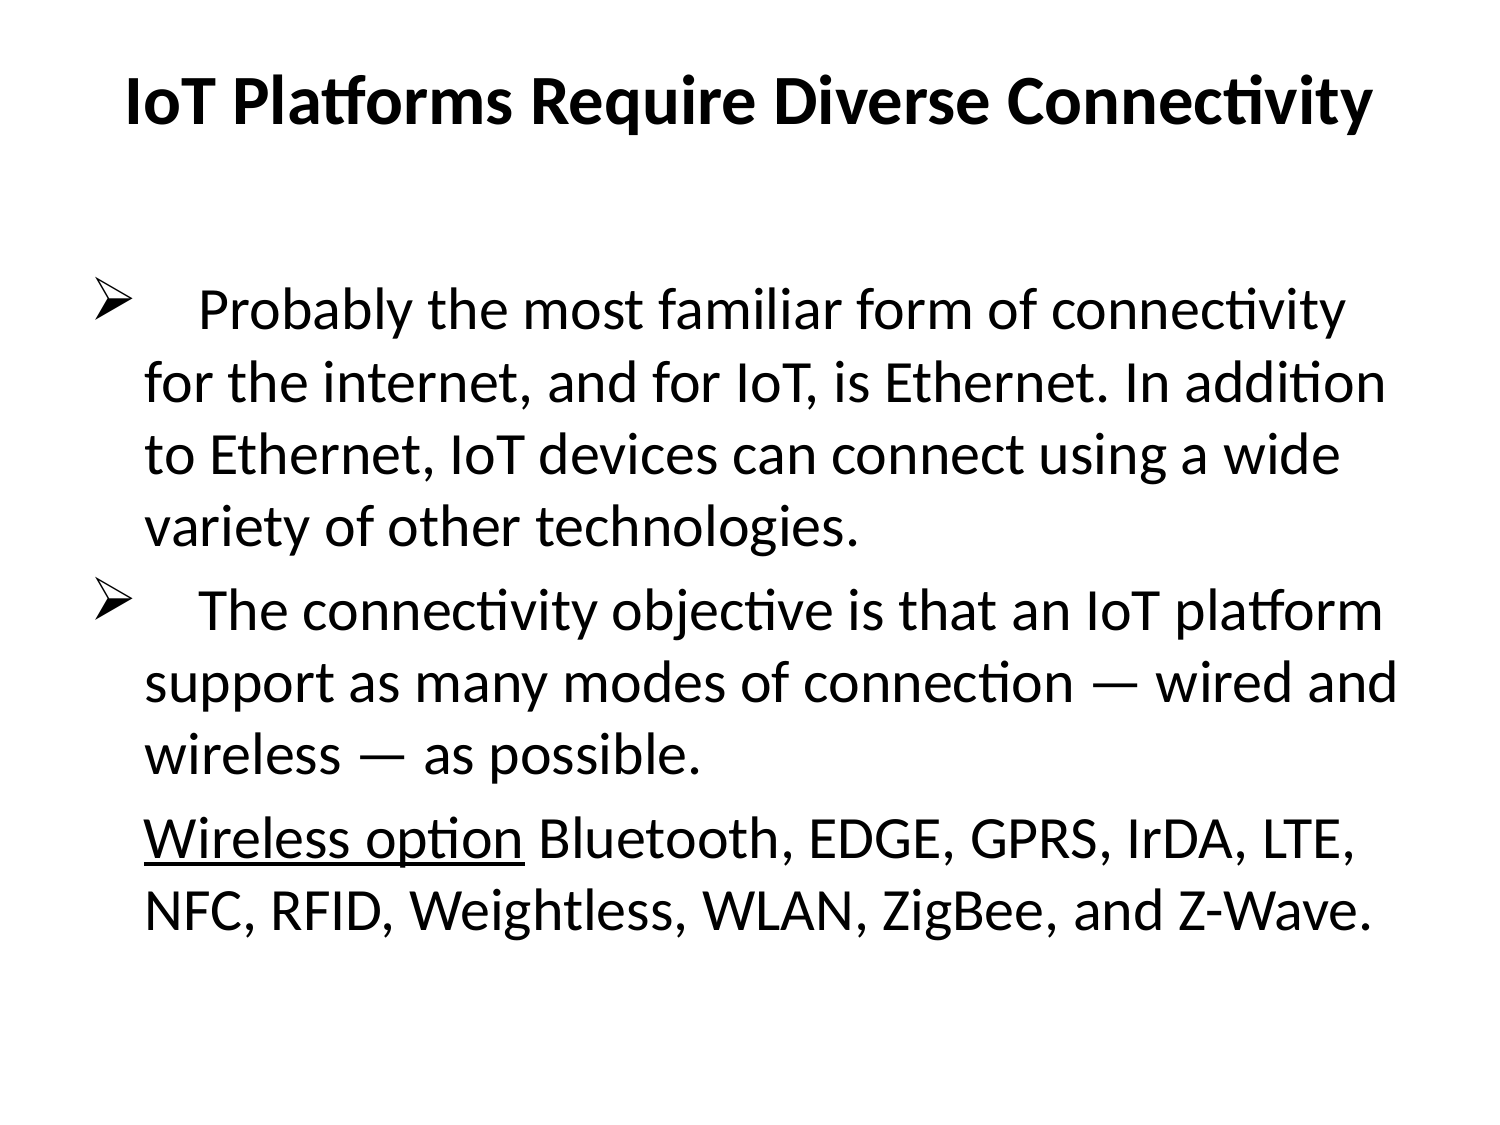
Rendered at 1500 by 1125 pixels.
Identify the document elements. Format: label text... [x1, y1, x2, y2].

title IoT Platforms Require Diverse Connectivity [75, 45, 1425, 233]
list Probably the most familiar form of connectivity for the internet, and for IoT, is Ethernet. In addition to Ethernet, IoT devices can connect using a wide variety of other technologies. The connectivity objective is that an IoT platform support as many modes of connection — wired and wireless — as possible. Wireless option Bluetooth, EDGE, GPRS, IrDA, LTE, NFC, RFID, Weightless, WLAN, ZigBee, and Z-Wave. [75, 262, 1425, 1005]
